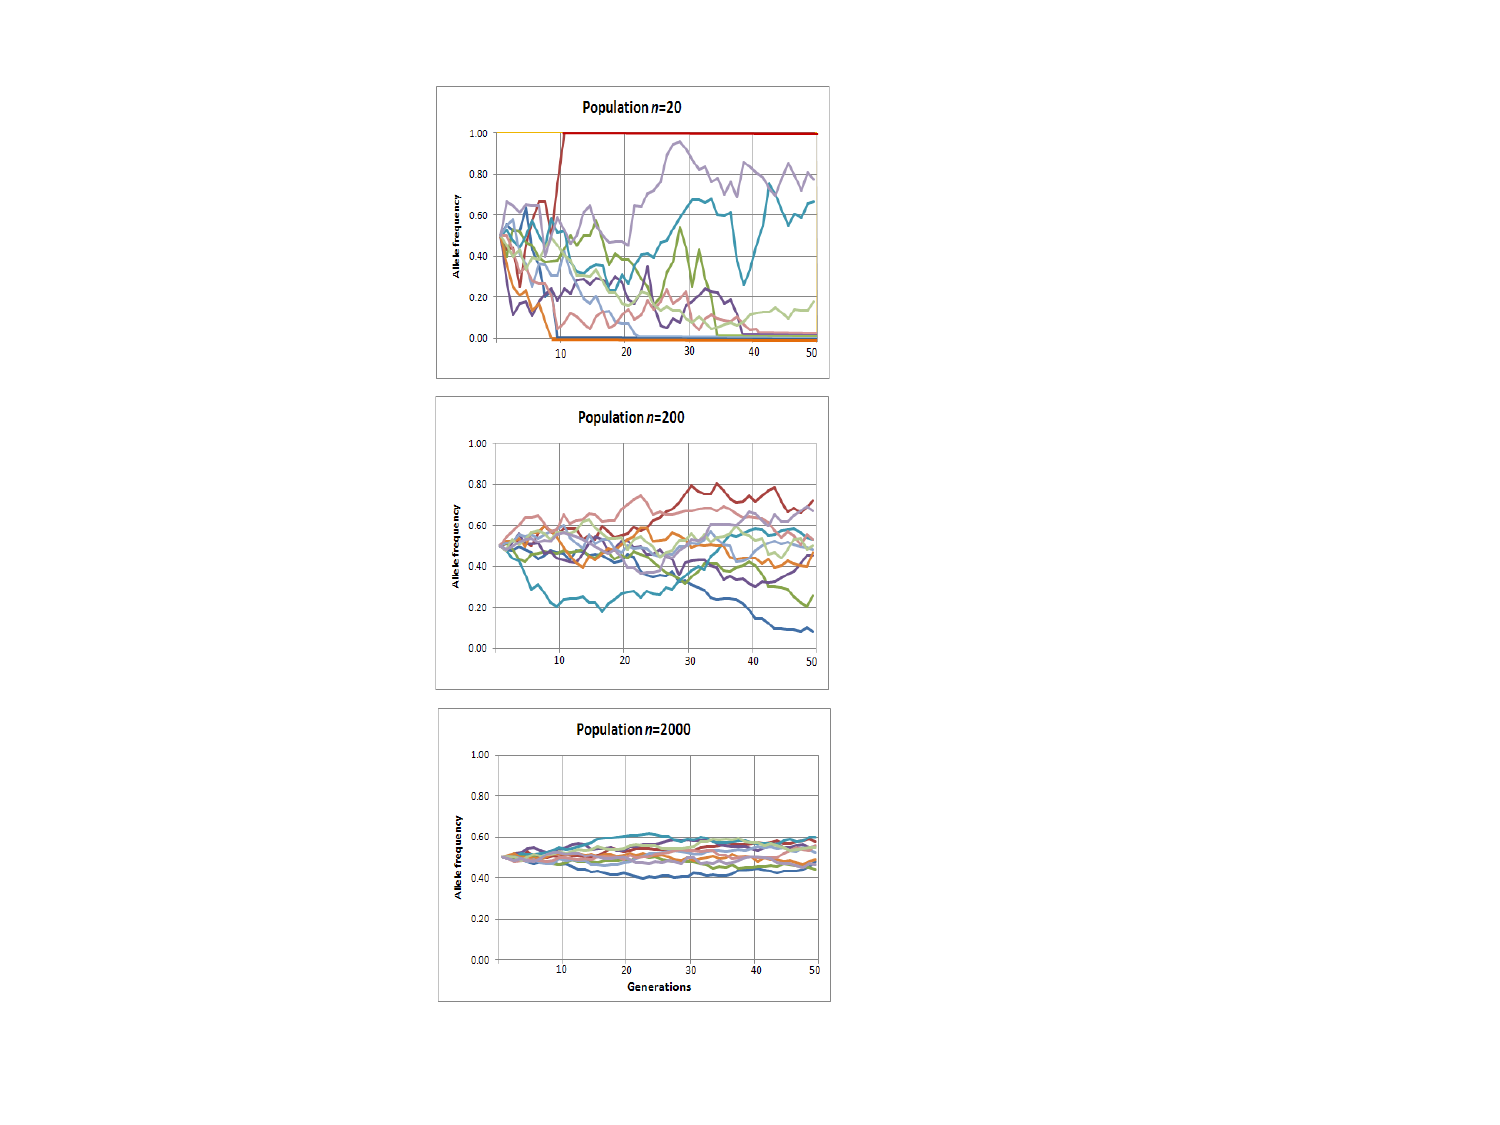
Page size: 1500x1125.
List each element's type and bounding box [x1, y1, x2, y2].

picture [412, 49, 883, 1037]
